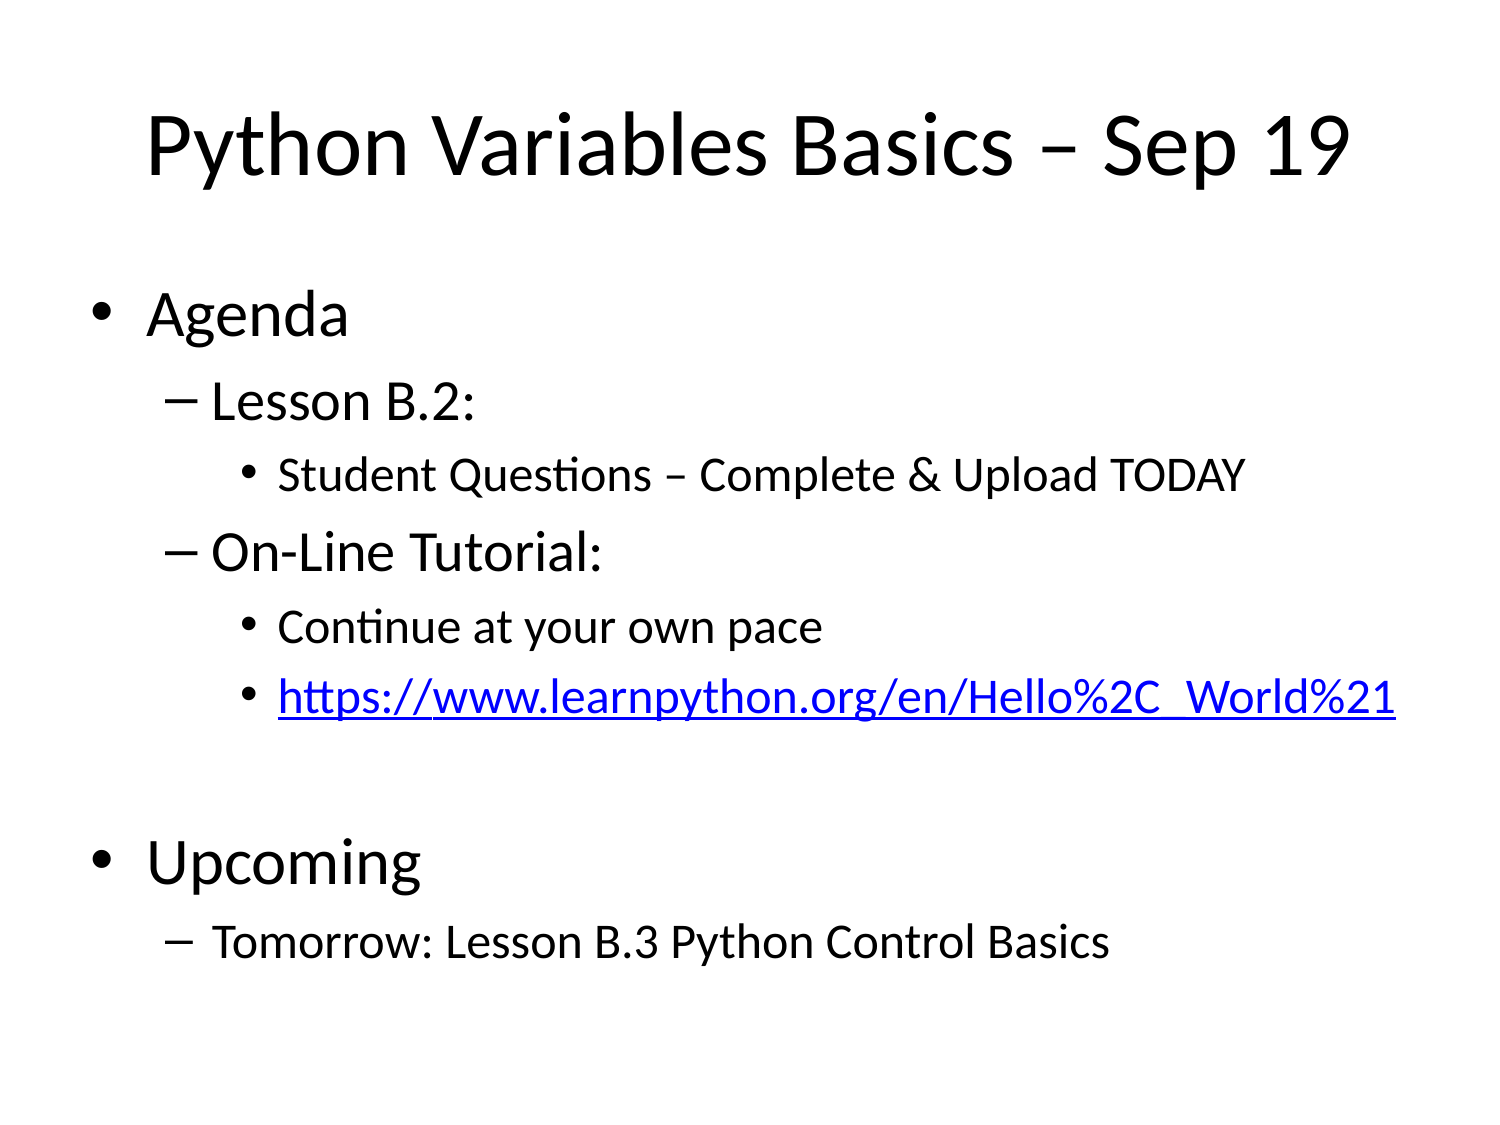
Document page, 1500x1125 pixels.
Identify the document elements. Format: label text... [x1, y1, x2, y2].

list Agenda Lesson B.2: Student Questions – Complete & Upload TODAY On-Line Tutorial: Continue at your own pace https://www.learnpython.org/en/Hello%2C_World%21 Upcoming Tomorrow: Lesson B.3 Python Control Basics [75, 262, 1425, 1005]
title Python Variables Basics – Sep 19 [75, 45, 1425, 233]
